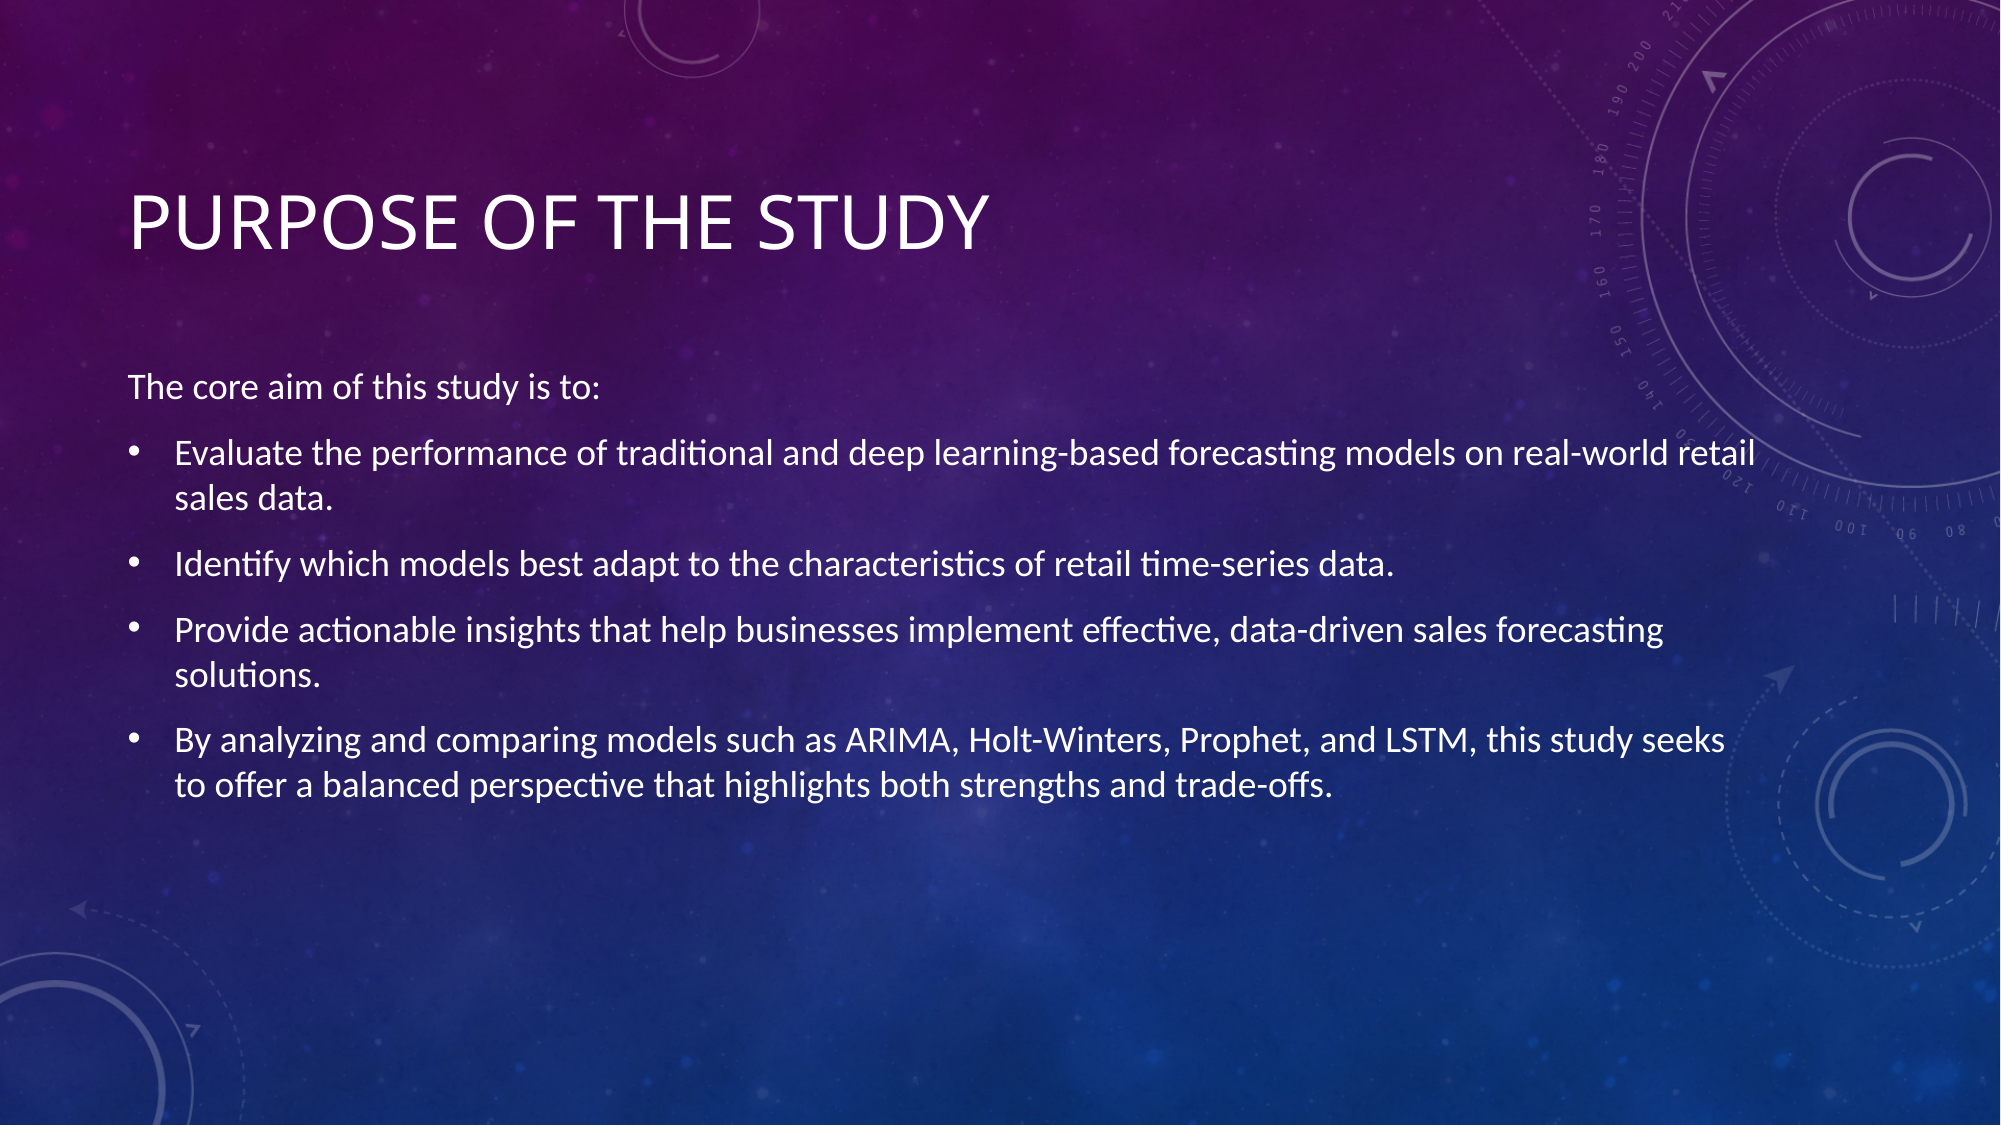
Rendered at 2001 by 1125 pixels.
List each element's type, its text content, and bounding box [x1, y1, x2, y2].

title Purpose of the Study [112, 99, 1775, 283]
list The core aim of this study is to: Evaluate the performance of traditional and deep learning-based forecasting models on real-world retail sales data. Identify which models best adapt to the characteristics of retail time-series data. Provide actionable insights that help businesses implement effective, data-driven sales forecasting solutions. By analyzing and comparing models such as ARIMA, Holt-Winters, Prophet, and LSTM, this study seeks to offer a balanced perspective that highlights both strengths and trade-offs. [112, 283, 1775, 950]
picture [0, 0, 2001, 1125]
